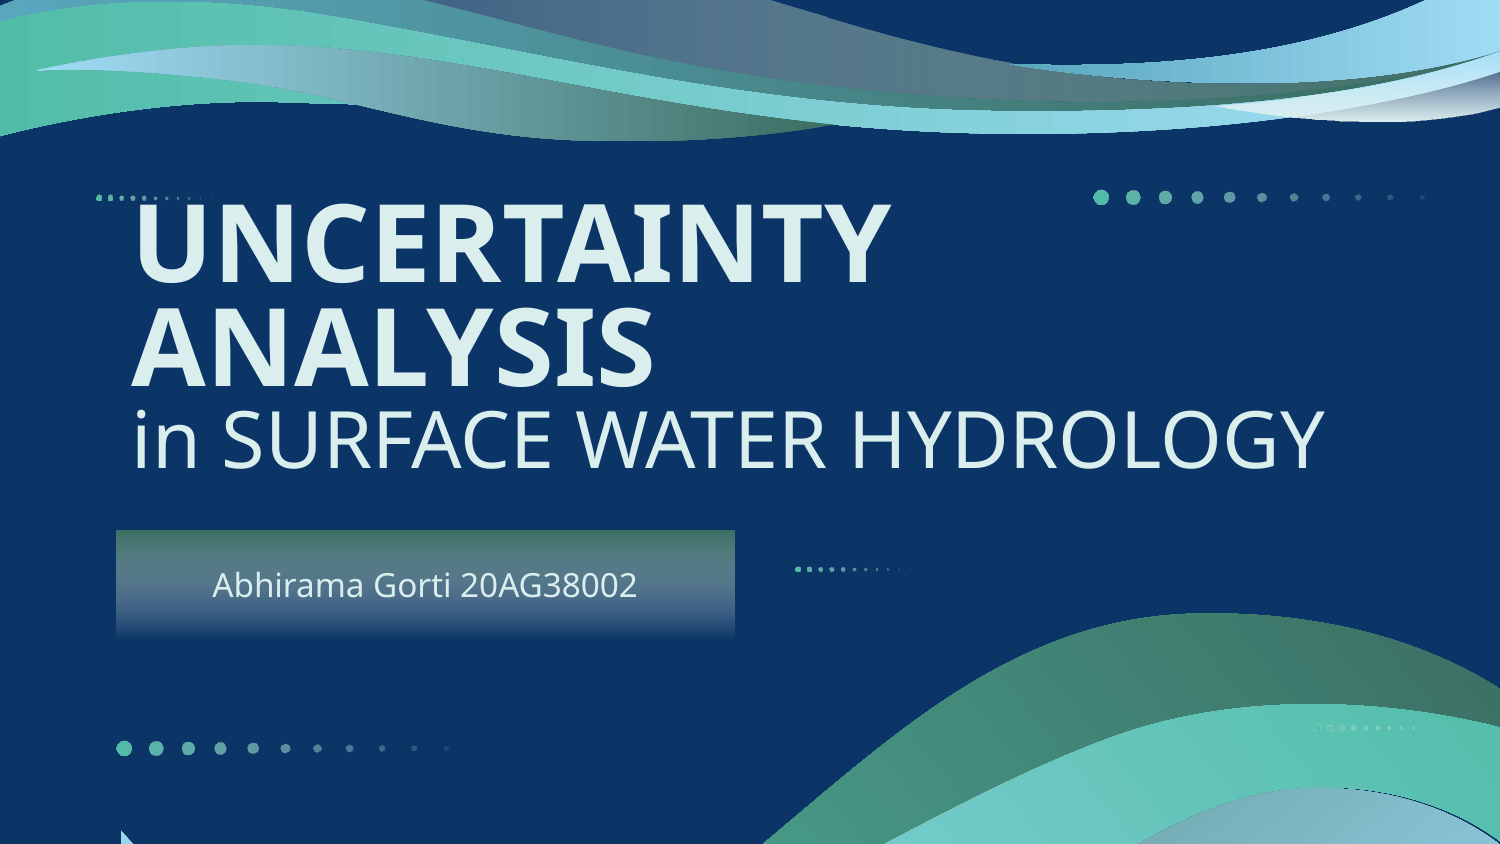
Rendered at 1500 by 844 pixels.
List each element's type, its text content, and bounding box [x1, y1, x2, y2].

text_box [209, 164, 1441, 844]
subtitle Abhirama Gorti 20AG38002 [116, 530, 204, 639]
text_box [182, 741, 195, 755]
text_box [116, 740, 132, 756]
title UNCERTAINTY ANALYSIS in SURFACE WATER HYDROLOGY [116, 218, 204, 499]
text_box [149, 740, 164, 755]
text_box [96, 194, 102, 201]
